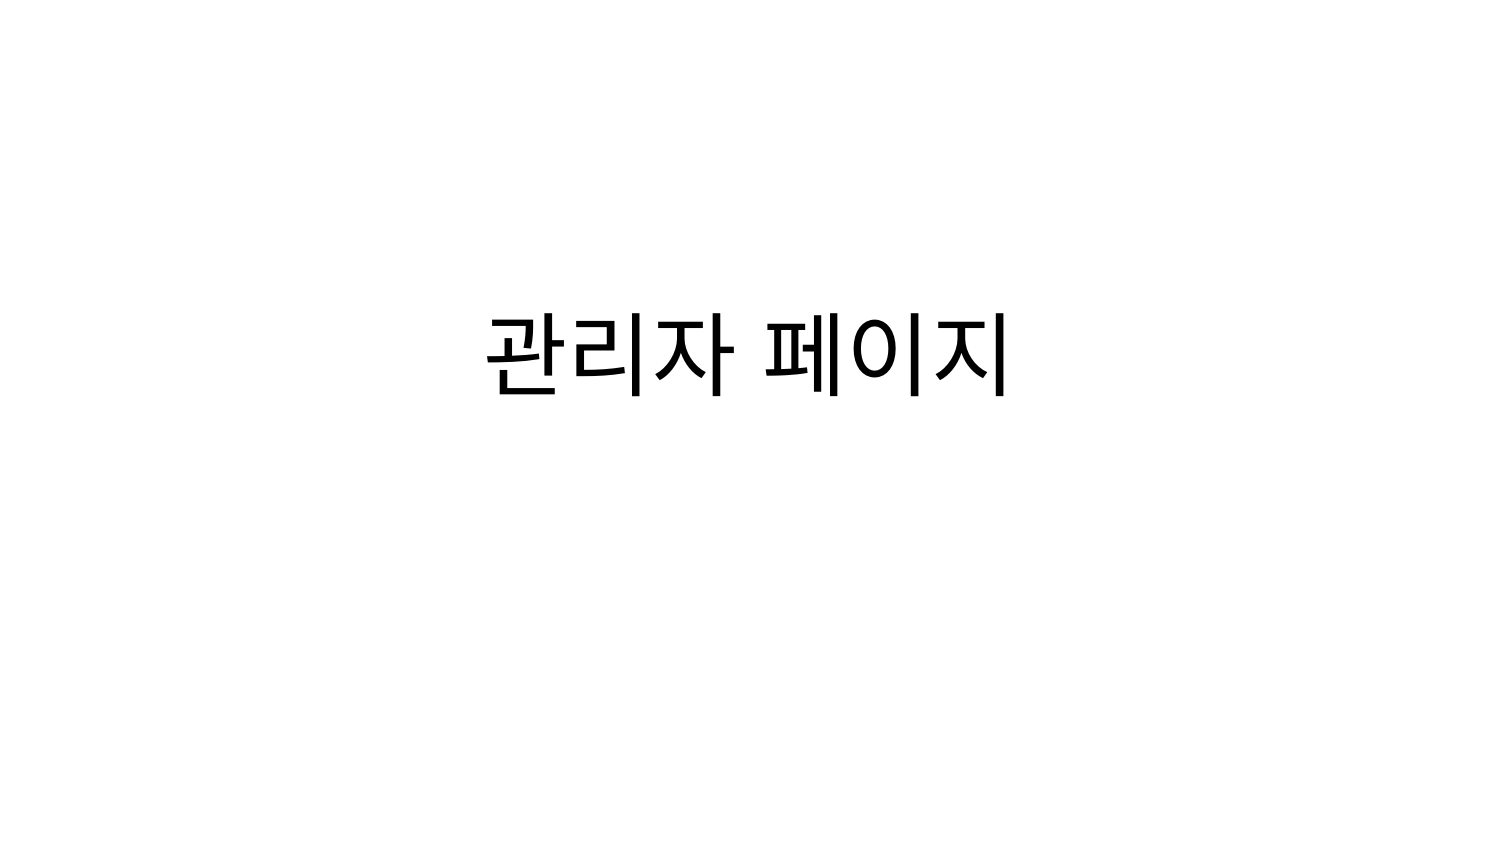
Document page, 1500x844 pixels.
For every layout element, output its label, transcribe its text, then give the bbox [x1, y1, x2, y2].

title 관리자 페이지 [112, 262, 1388, 443]
